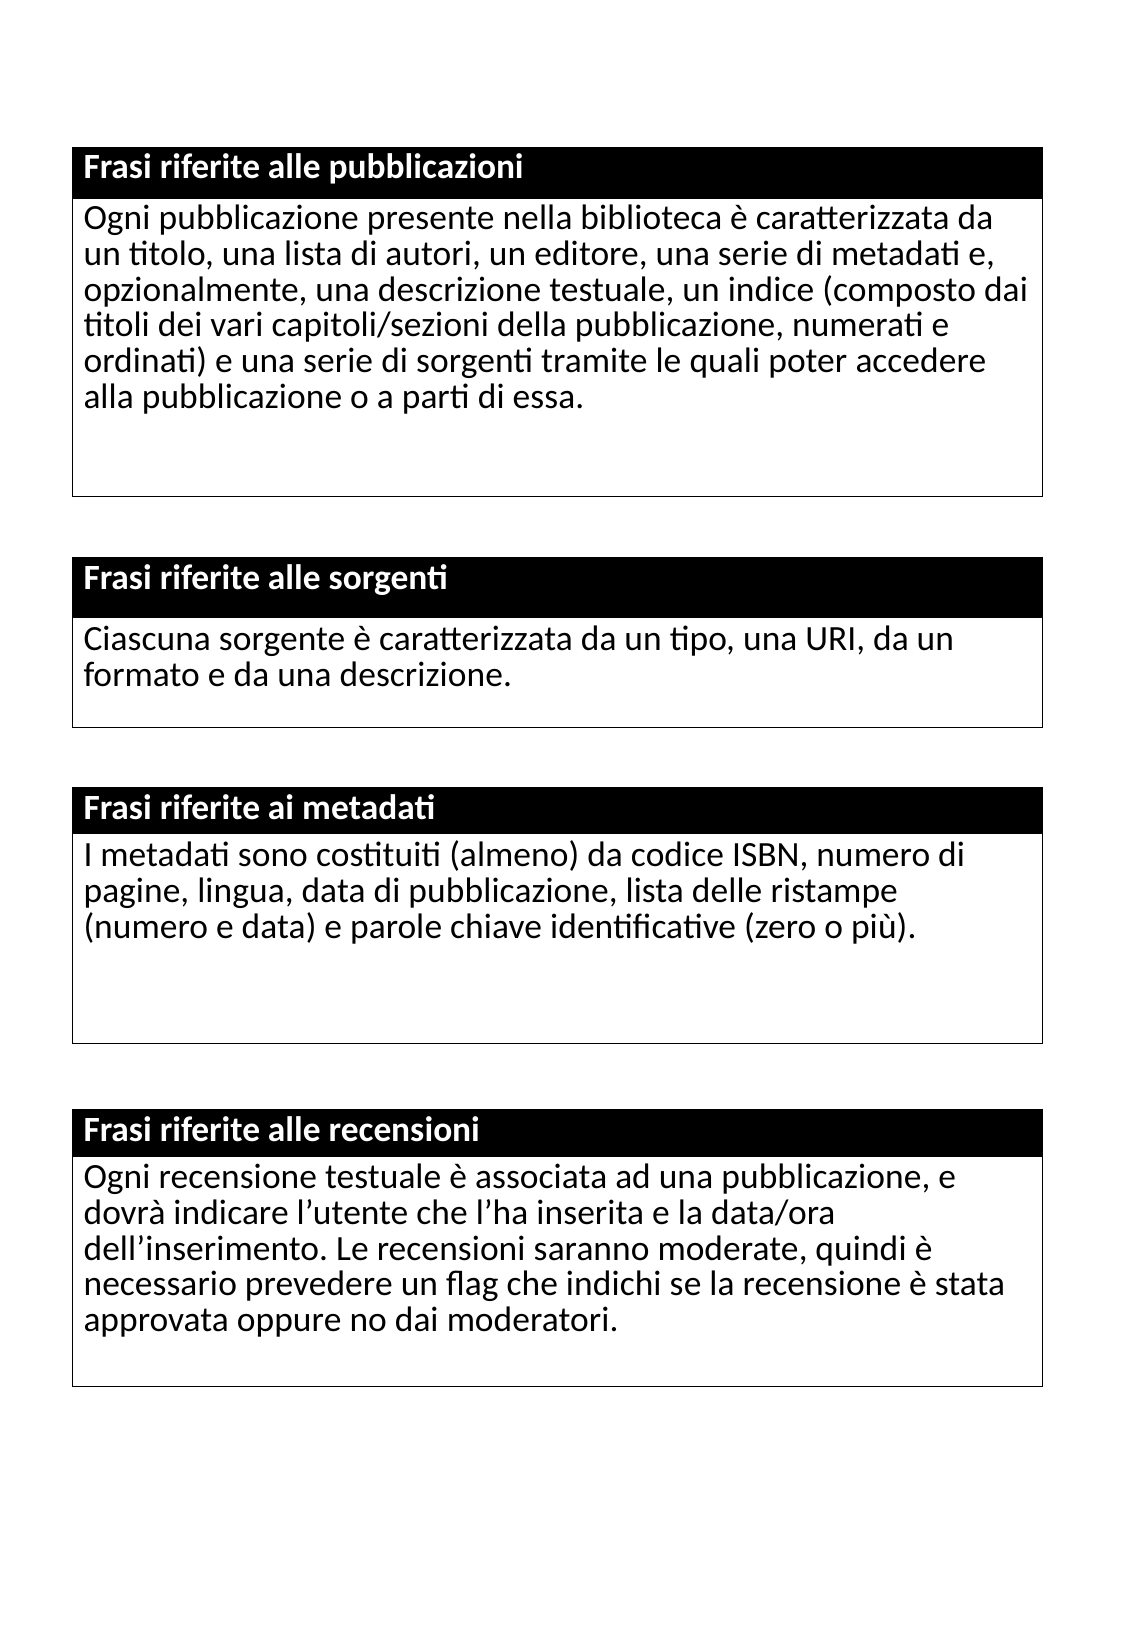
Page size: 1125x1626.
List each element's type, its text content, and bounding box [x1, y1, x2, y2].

table_cell I metadati sono costituiti (almeno) da codice ISBN, numero di pagine, lingua, data di pubblicazione, lista delle ristampe (numero e data) e parole chiave identificative (zero o più). [73, 834, 1042, 1043]
table_header Frasi riferite alle sorgenti [73, 558, 1042, 617]
table_cell Ciascuna sorgente è caratterizzata da un tipo, una URI, da un formato e da una descrizione. [73, 618, 1042, 727]
table_cell Ogni pubblicazione presente nella biblioteca è caratterizzata da un titolo, una lista di autori, un editore, una serie di metadati e, opzionalmente, una descrizione testuale, un indice (composto dai titoli dei vari capitoli/sezioni della pubblicazione, numerati e ordinati) e una serie di sorgenti tramite le quali poter accedere alla pubblicazione o a parti di essa. [73, 199, 1042, 496]
table_header Frasi riferite alle pubblicazioni [73, 148, 1042, 198]
table_cell Ogni recensione testuale è associata ad una pubblicazione, e dovrà indicare l’utente che l’ha inserita e la data/ora dell’inserimento. Le recensioni saranno moderate, quindi è necessario prevedere un flag che indichi se la recensione è stata approvata oppure no dai moderatori. [73, 1157, 1042, 1386]
table_header Frasi riferite alle recensioni [73, 1110, 1042, 1156]
table_header Frasi riferite ai metadati [73, 788, 1042, 834]
